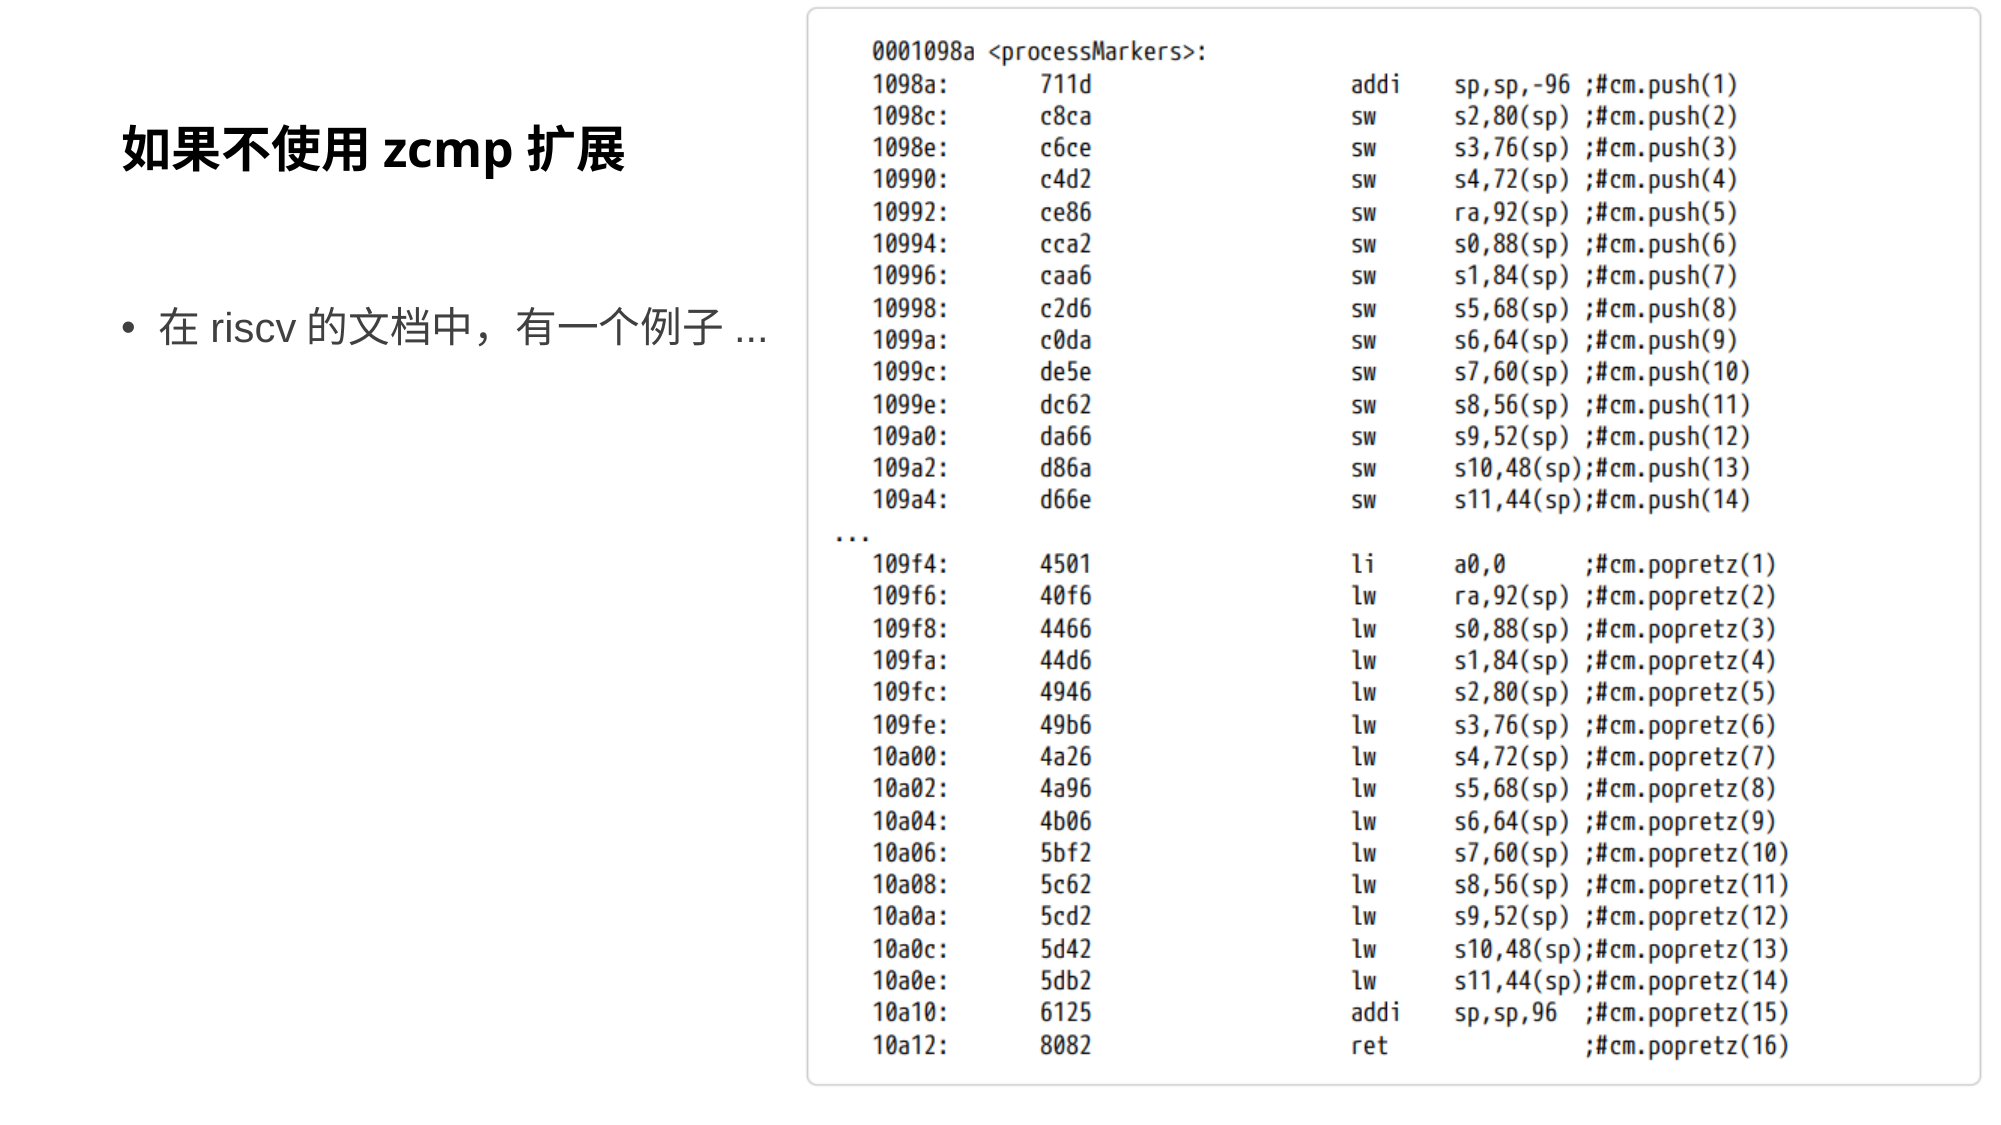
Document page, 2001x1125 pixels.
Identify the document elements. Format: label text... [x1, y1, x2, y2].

list 在riscv的文档中，有一个例子... [106, 299, 780, 1014]
picture [780, 0, 2000, 1125]
title 如果不使用zcmp扩展 [106, 42, 780, 260]
